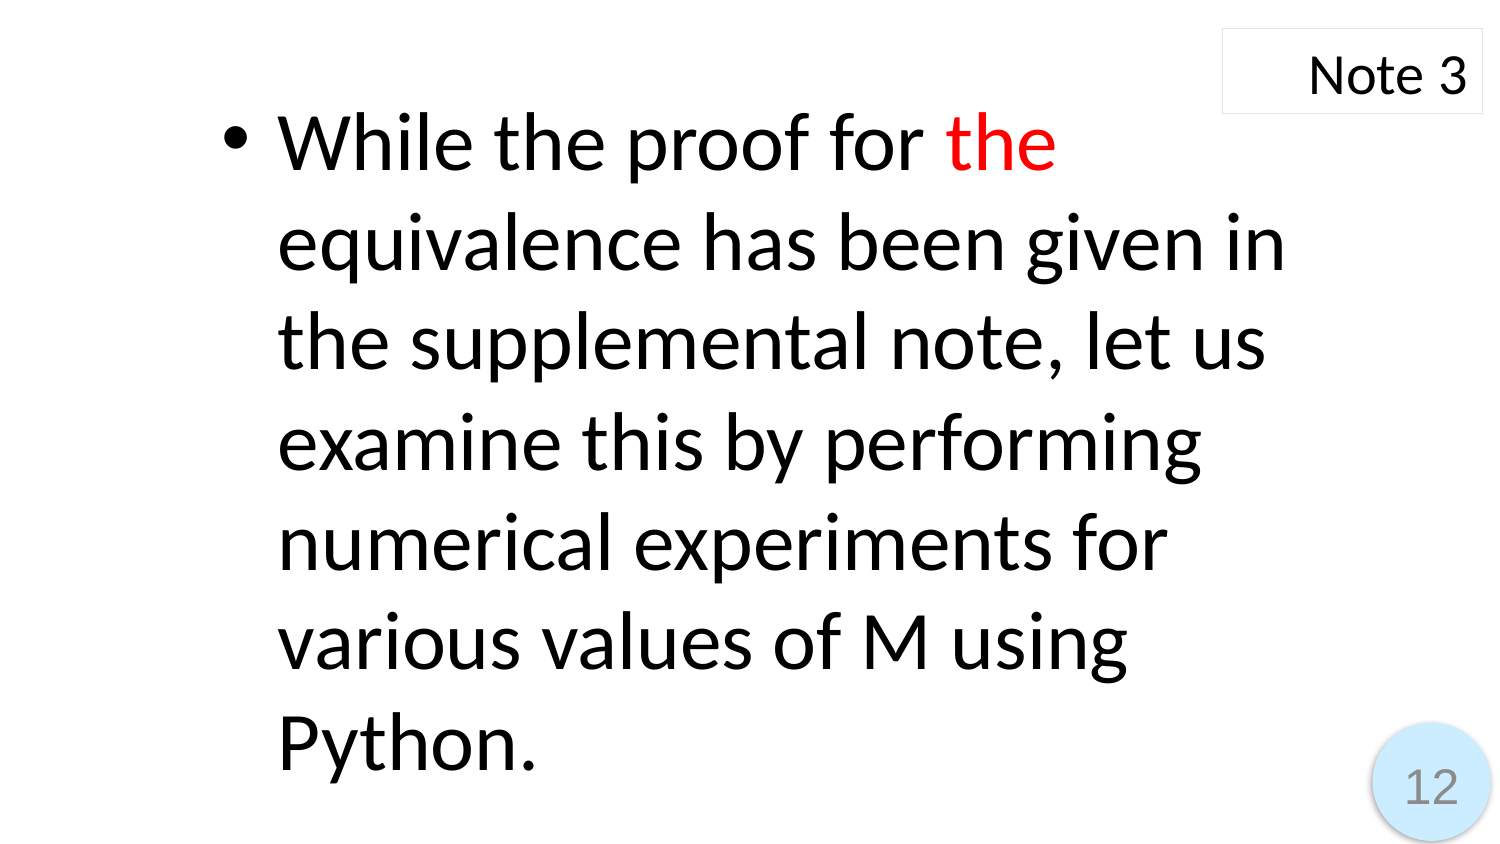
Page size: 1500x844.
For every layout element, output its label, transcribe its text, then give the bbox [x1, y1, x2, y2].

list While the proof for the equivalence has been given in the supplemental note, let us examine this by performing numerical experiments for various values of M using Python. [206, 79, 1317, 796]
text_box Note 3 [1222, 28, 1483, 114]
slide_number 12 [1372, 762, 1491, 807]
